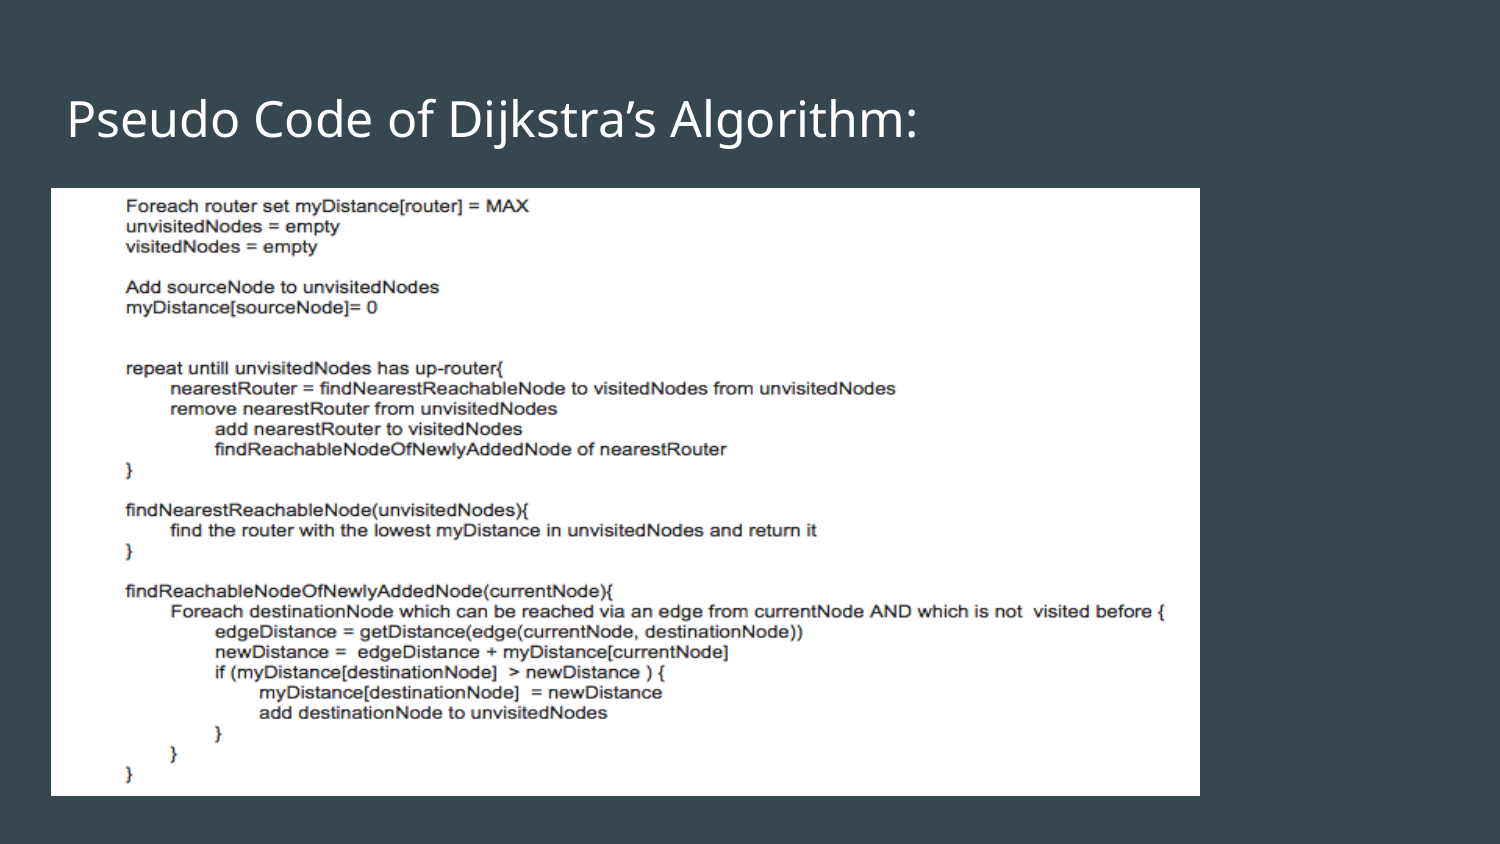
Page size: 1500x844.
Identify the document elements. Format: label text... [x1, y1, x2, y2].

title Pseudo Code of Dijkstra’s Algorithm: [51, 72, 1449, 167]
picture [50, 188, 1200, 796]
